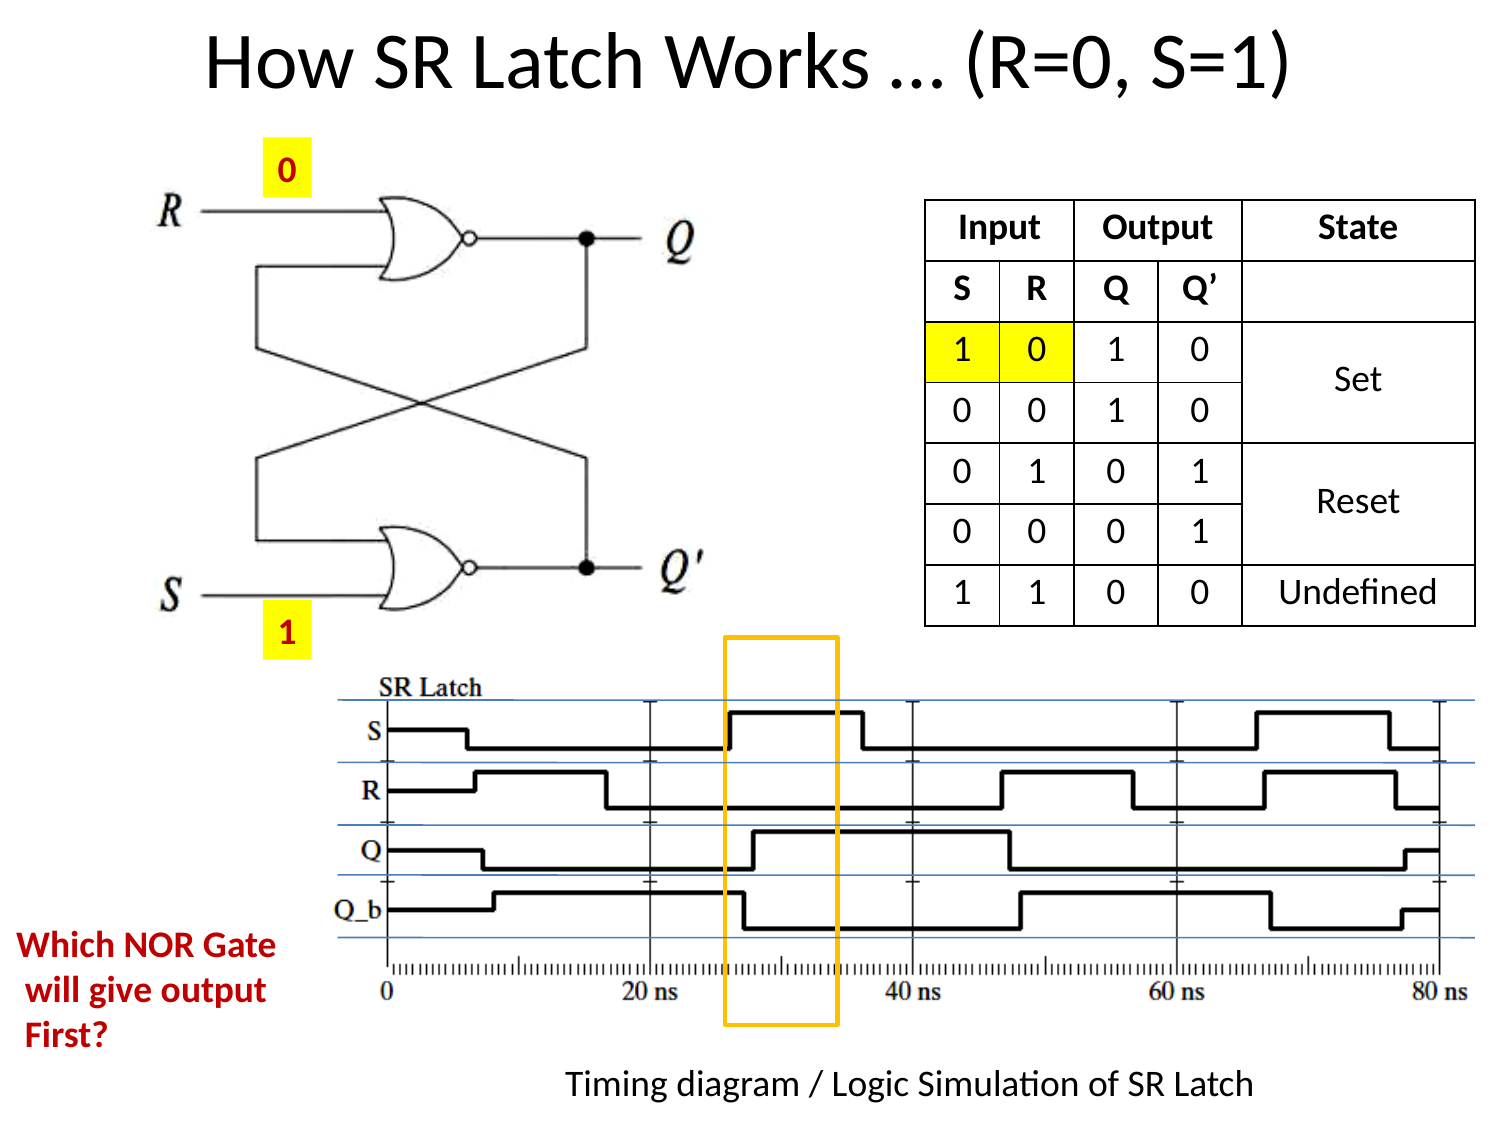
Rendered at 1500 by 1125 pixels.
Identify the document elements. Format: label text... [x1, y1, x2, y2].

table_cell 0 [1075, 444, 1157, 503]
table_cell 0 [1000, 383, 1073, 442]
table_cell 1 [1075, 323, 1157, 382]
table_cell 0 [1000, 323, 1073, 382]
table_cell [1243, 262, 1474, 321]
table_cell 1 [1159, 505, 1241, 564]
table_cell Undefined [1243, 566, 1474, 625]
table_cell 0 [1075, 566, 1157, 625]
table_cell R [1000, 262, 1073, 321]
table_cell 0 [926, 505, 999, 564]
table_cell 0 [1075, 505, 1157, 564]
table_header Output [1075, 201, 1241, 260]
table_cell 1 [1159, 444, 1241, 503]
table_cell 0 [926, 444, 999, 503]
text_box [723, 635, 840, 660]
table_cell Q’ [1159, 262, 1241, 321]
table_cell S [926, 262, 999, 321]
table_cell 0 [1000, 505, 1073, 564]
table_cell 1 [926, 323, 999, 382]
text_box Which NOR Gate will give output First? [1, 912, 292, 1063]
table_cell 1 [1000, 566, 1073, 625]
table_cell 0 [1159, 566, 1241, 625]
table_header Input [926, 201, 1073, 260]
table_cell Reset [1243, 444, 1474, 564]
table_cell 0 [926, 383, 999, 442]
table_cell 0 [1159, 383, 1241, 442]
table_cell 1 [1075, 383, 1157, 442]
picture [326, 662, 1476, 1019]
table_cell Q [1075, 262, 1157, 321]
table_cell Set [1243, 323, 1474, 442]
table_cell 1 [926, 566, 999, 625]
text_box 0 [262, 137, 312, 185]
text_box 1 [262, 632, 312, 660]
table_cell 0 [1159, 323, 1241, 382]
title How SR Latch Works … (R=0, S=1) [75, 0, 1425, 113]
table_cell 1 [1000, 444, 1073, 503]
table_header State [1243, 201, 1474, 260]
picture [149, 187, 716, 623]
text_box Timing diagram / Logic Simulation of SR Latch [550, 1051, 1271, 1112]
